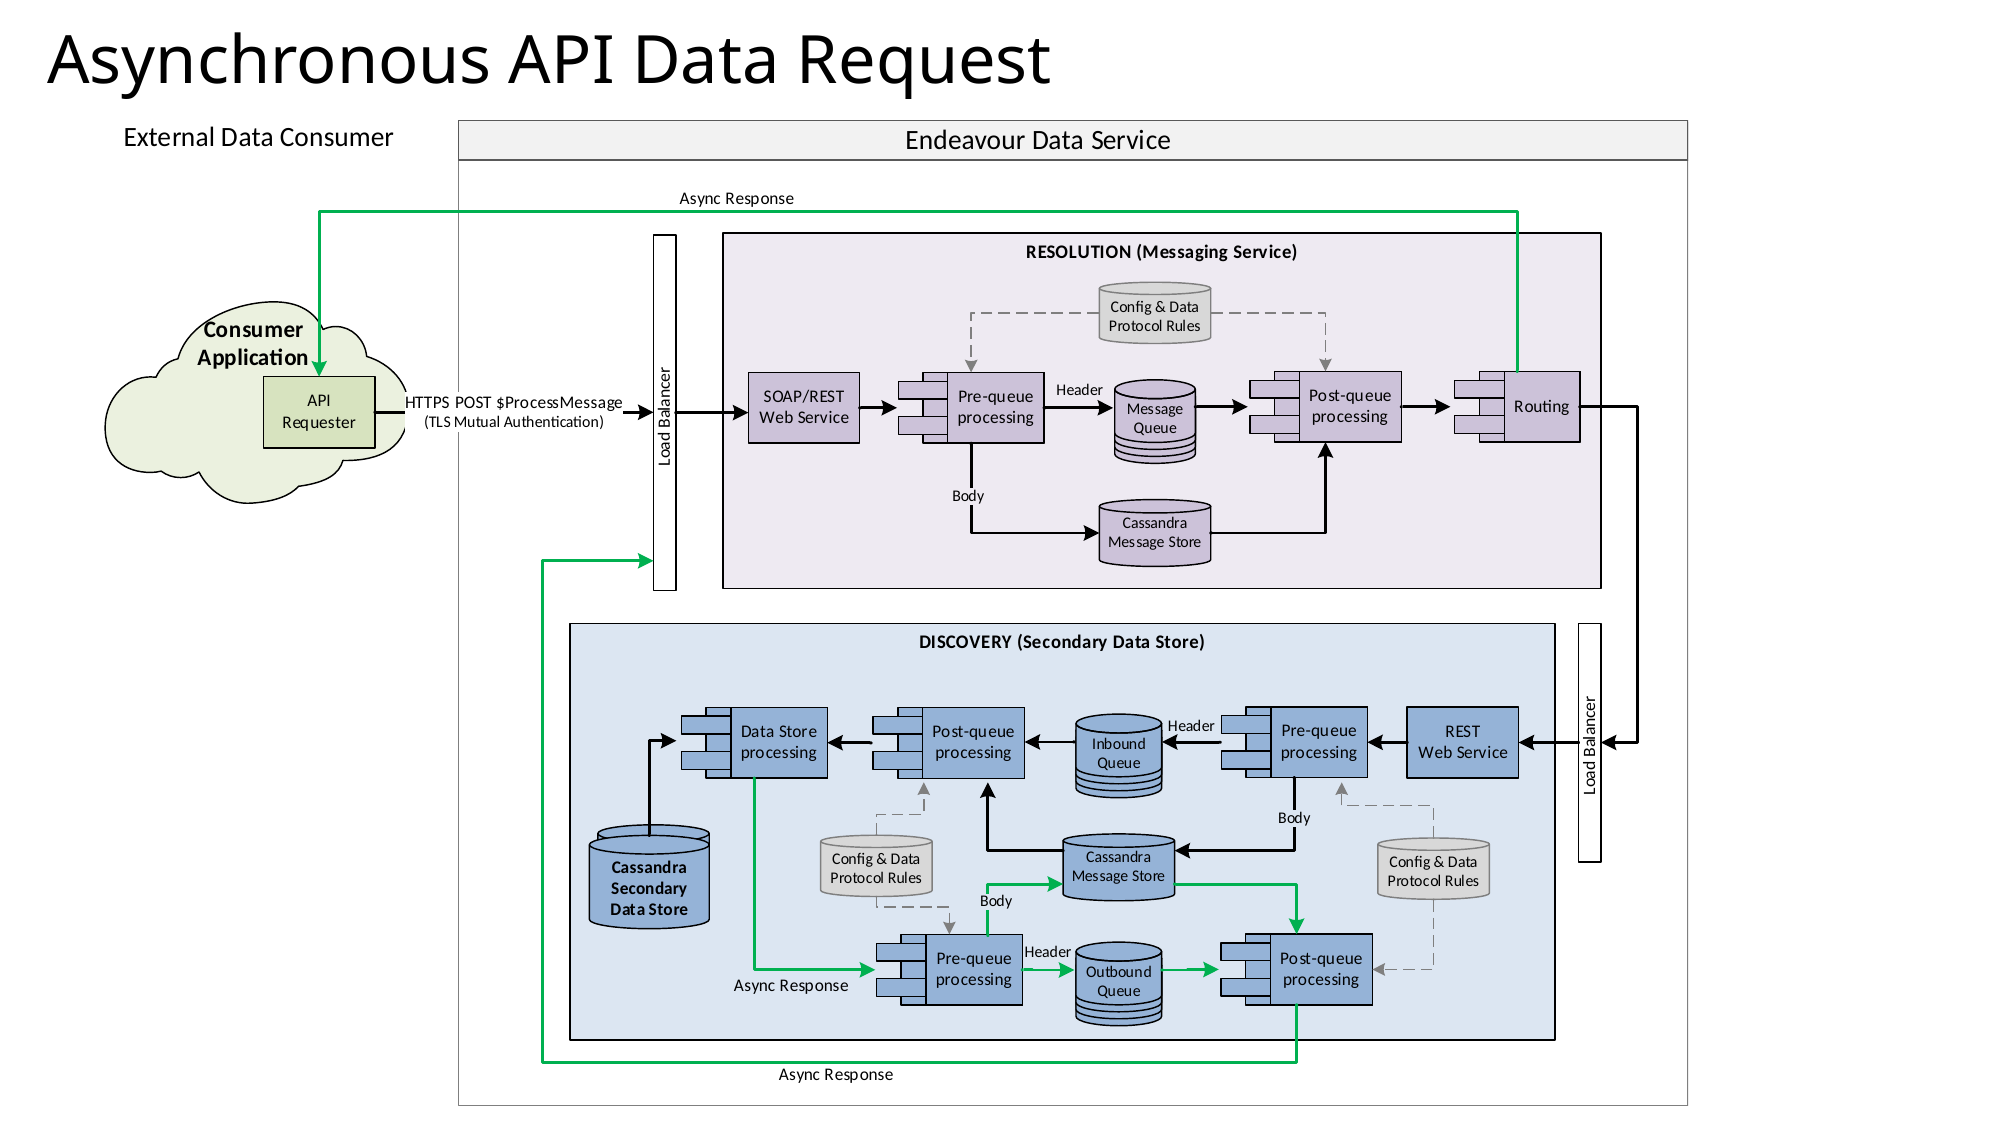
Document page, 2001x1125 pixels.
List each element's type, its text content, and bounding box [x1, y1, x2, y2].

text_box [101, 118, 1689, 1106]
title Asynchronous API Data Request [32, 25, 1758, 99]
